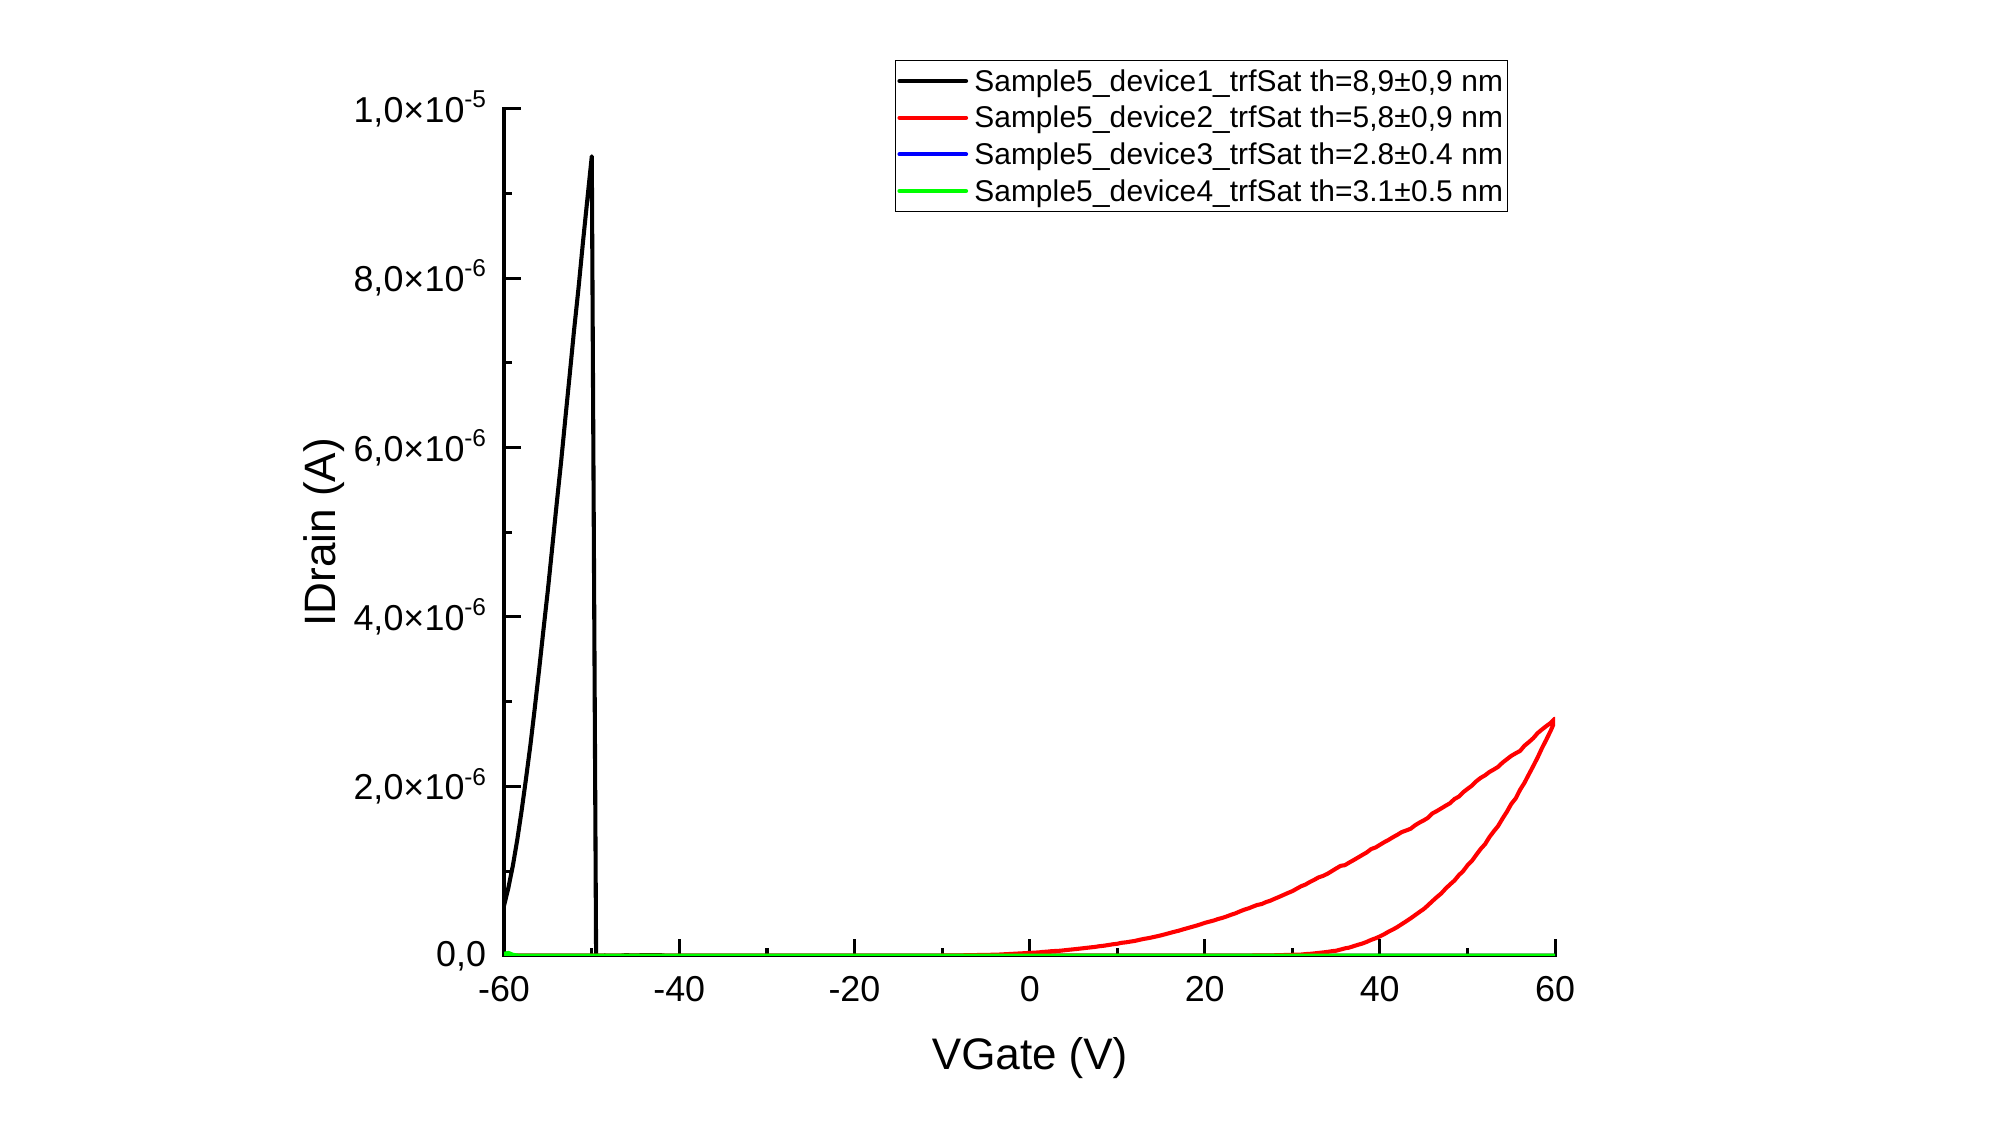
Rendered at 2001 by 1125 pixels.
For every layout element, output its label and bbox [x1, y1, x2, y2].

text_box [228, 0, 1772, 1125]
